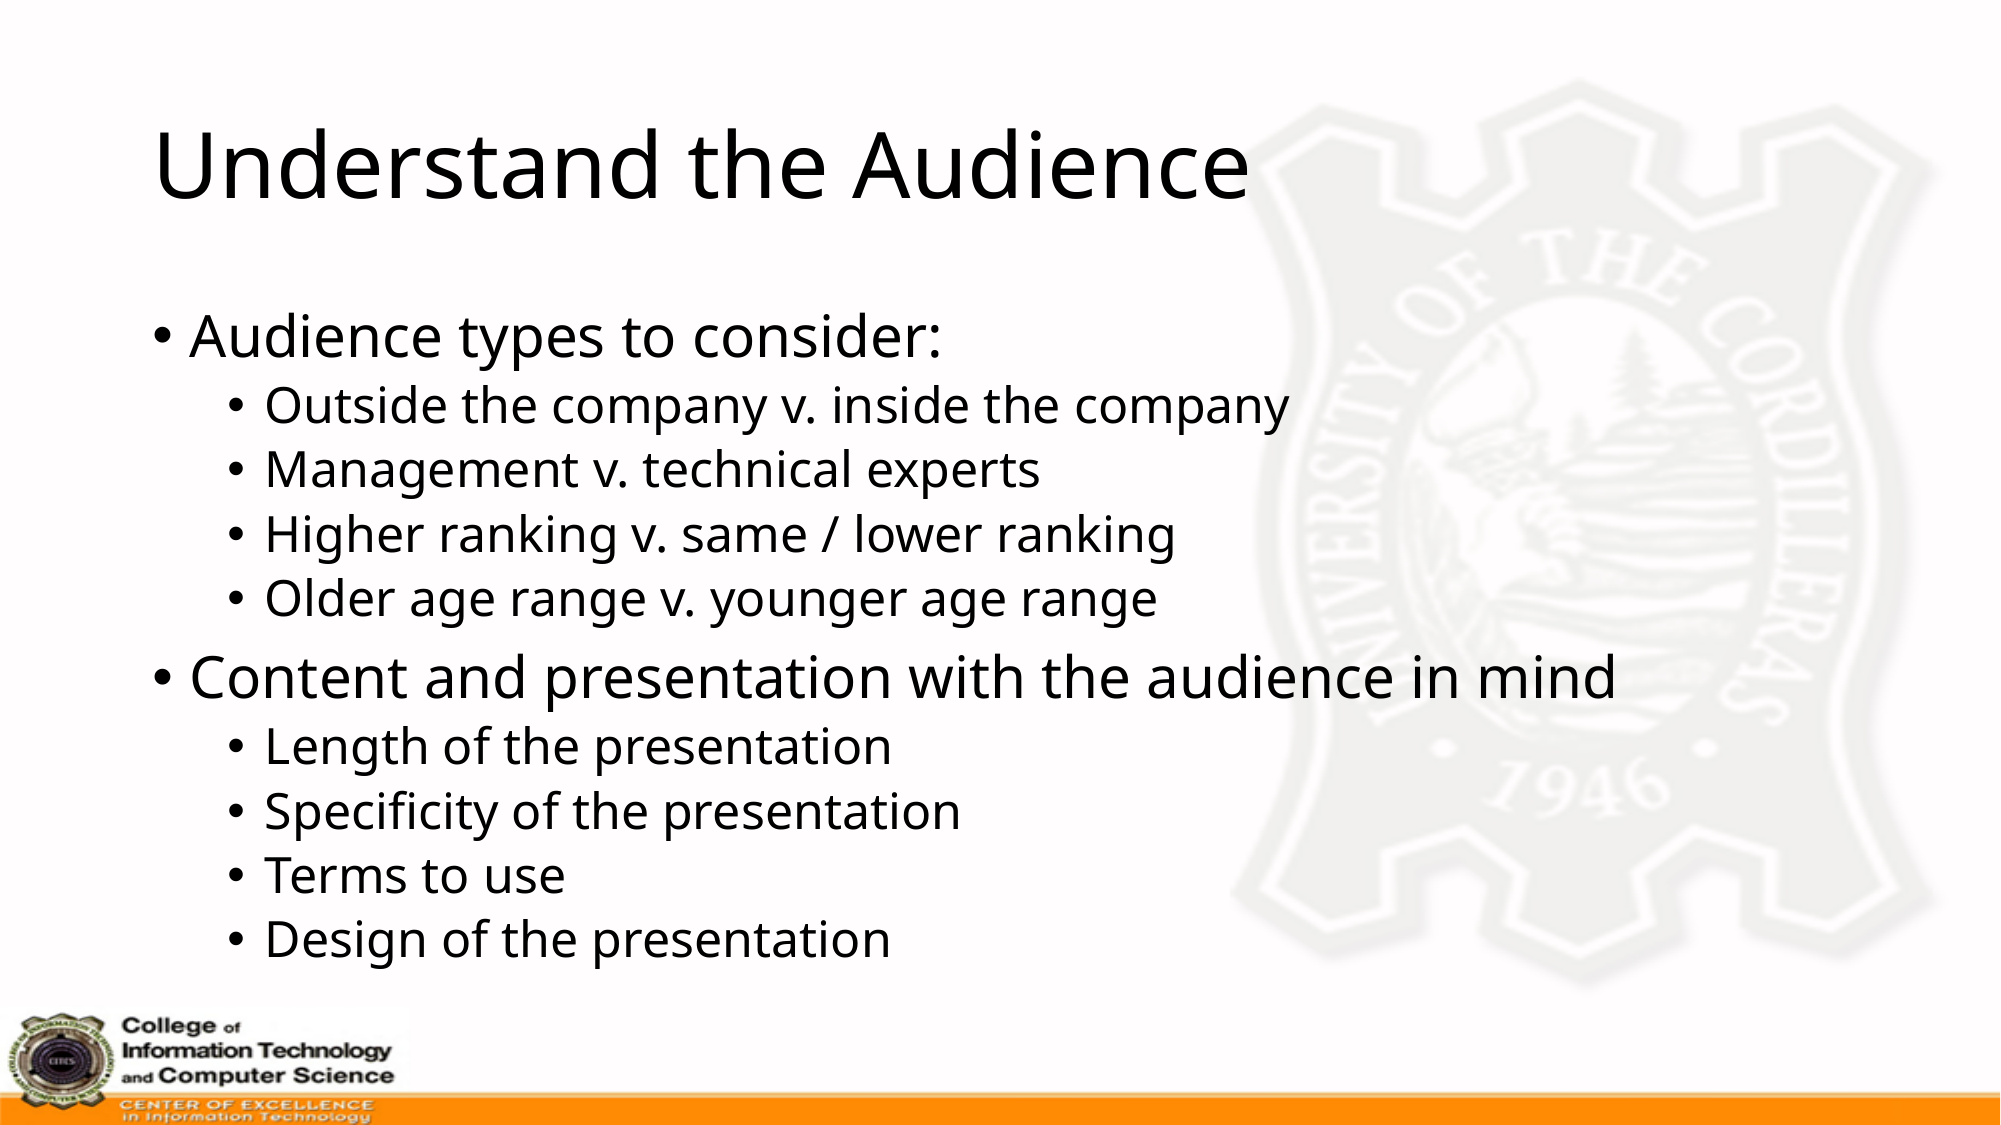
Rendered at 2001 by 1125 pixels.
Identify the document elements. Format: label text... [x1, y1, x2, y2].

picture [0, 0, 2001, 1125]
title Understand the Audience [137, 59, 1863, 278]
list Audience types to consider: Outside the company v. inside the company Management v. technical experts Higher ranking v. same / lower ranking Older age range v. younger age range Content and presentation with the audience in mind Length of the presentation Specificity of the presentation Terms to use Design of the presentation [137, 299, 1863, 1014]
